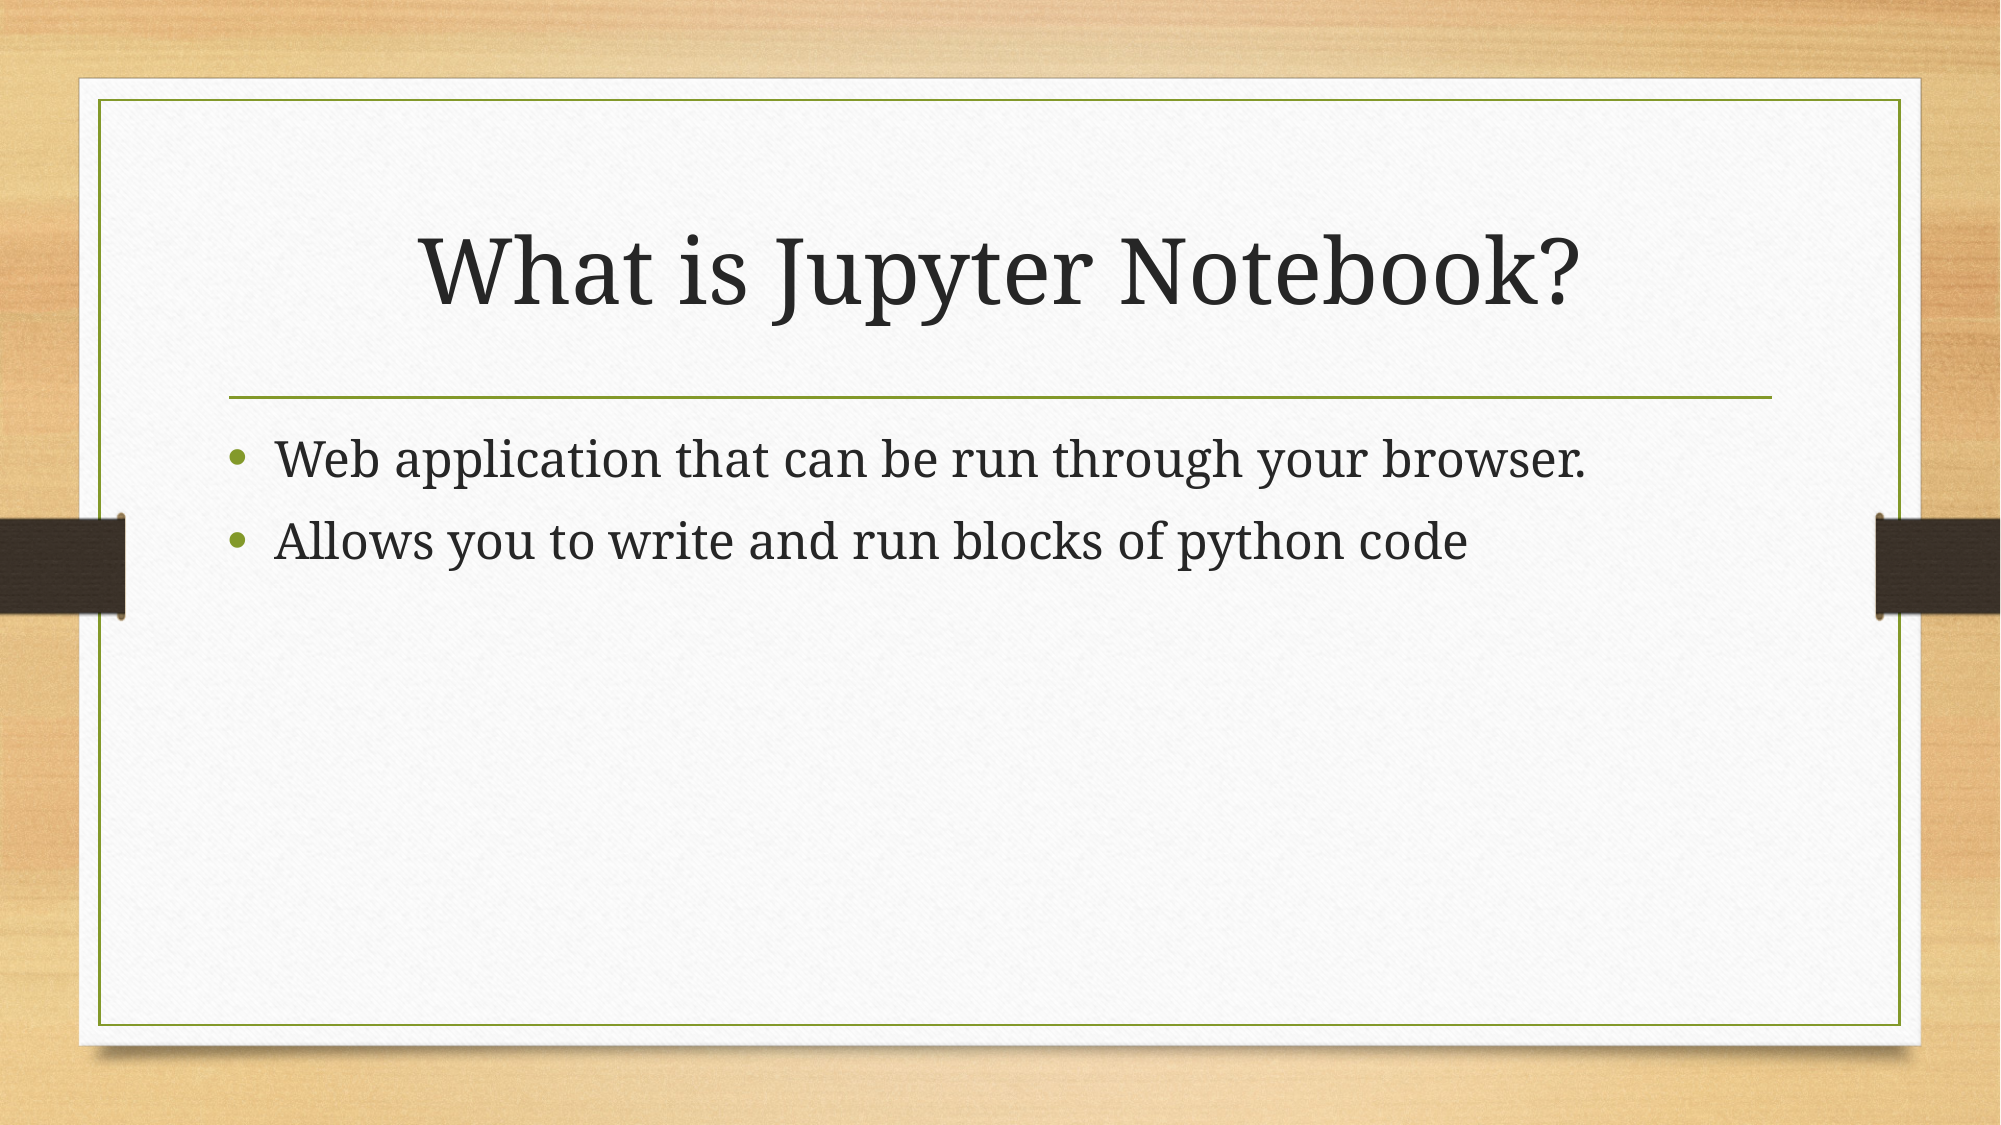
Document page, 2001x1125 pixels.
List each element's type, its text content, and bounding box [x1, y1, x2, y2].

picture [0, 0, 2001, 1125]
list Web application that can be run through your browser. Allows you to write and run blocks of python code [212, 419, 1788, 964]
title What is Jupyter Notebook? [212, 161, 1788, 375]
